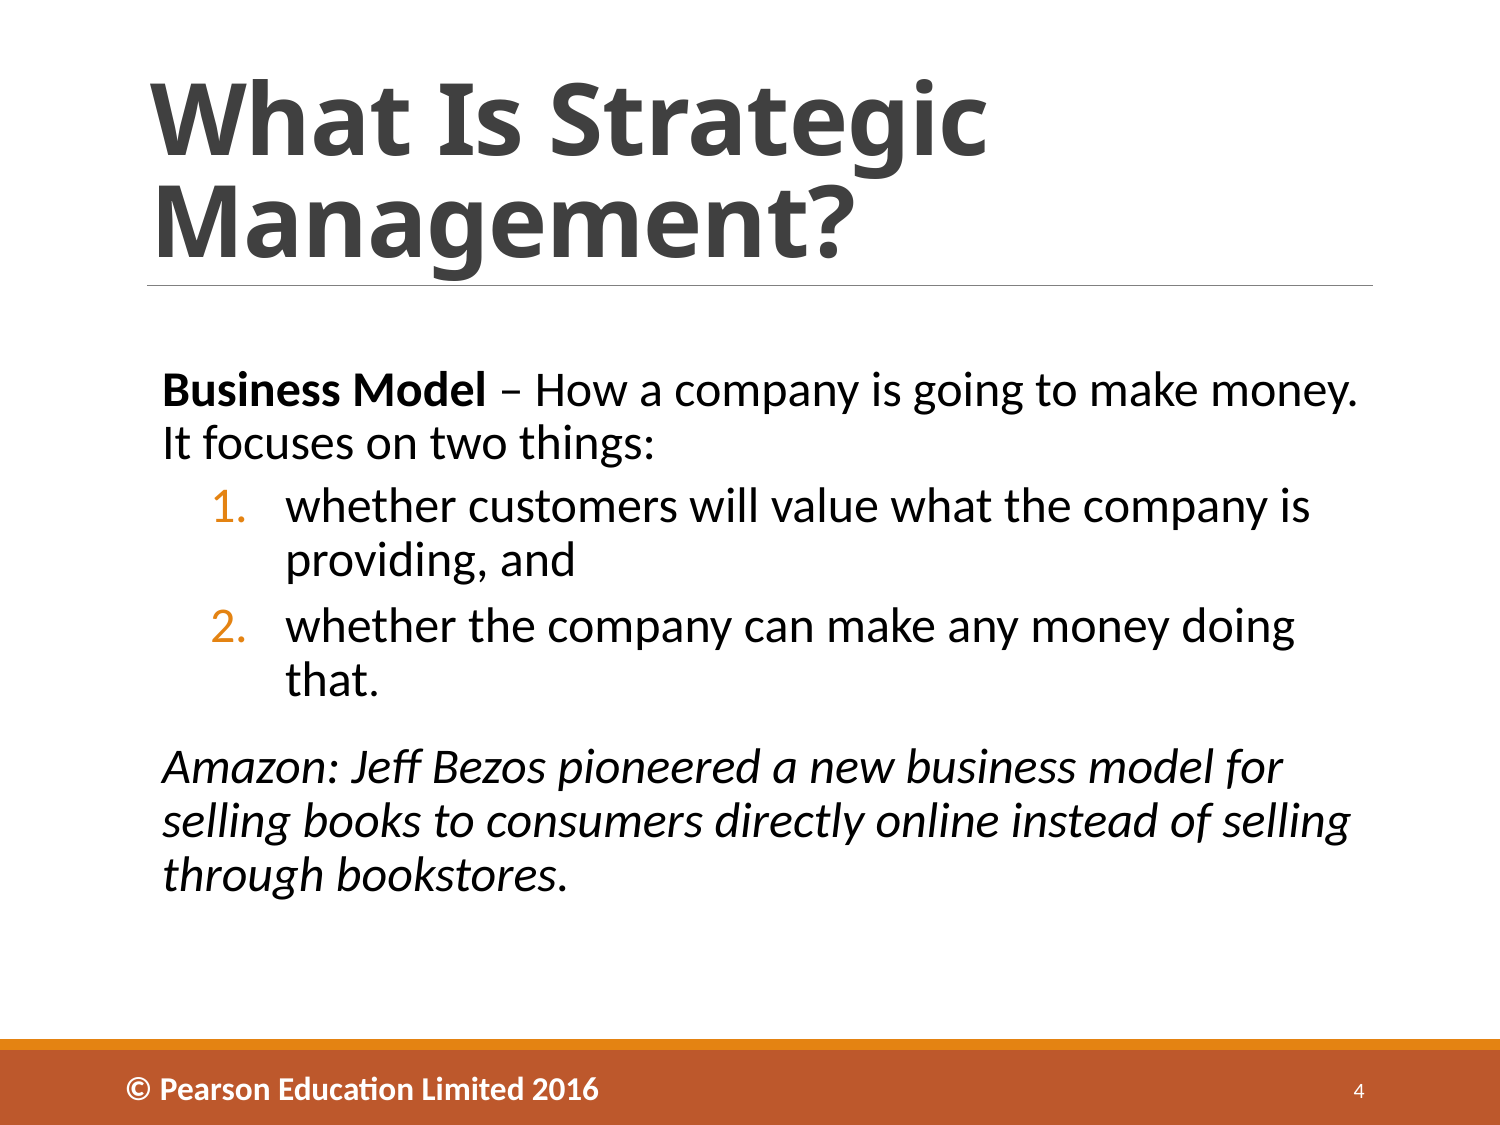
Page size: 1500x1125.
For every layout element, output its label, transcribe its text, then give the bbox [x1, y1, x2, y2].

title What Is Strategic Management? [135, 47, 1373, 285]
slide_number 4 [1218, 1059, 1380, 1120]
list Business Model – How a company is going to make money. It focuses on two things: whether customers will value what the company is providing, and whether the company can make any money doing that. Amazon: Jeff Bezos pioneered a new business model for selling books to consumers directly online instead of selling through bookstores. [135, 302, 1373, 963]
text_box © Pearson Education Limited 2016 [109, 1059, 701, 1115]
